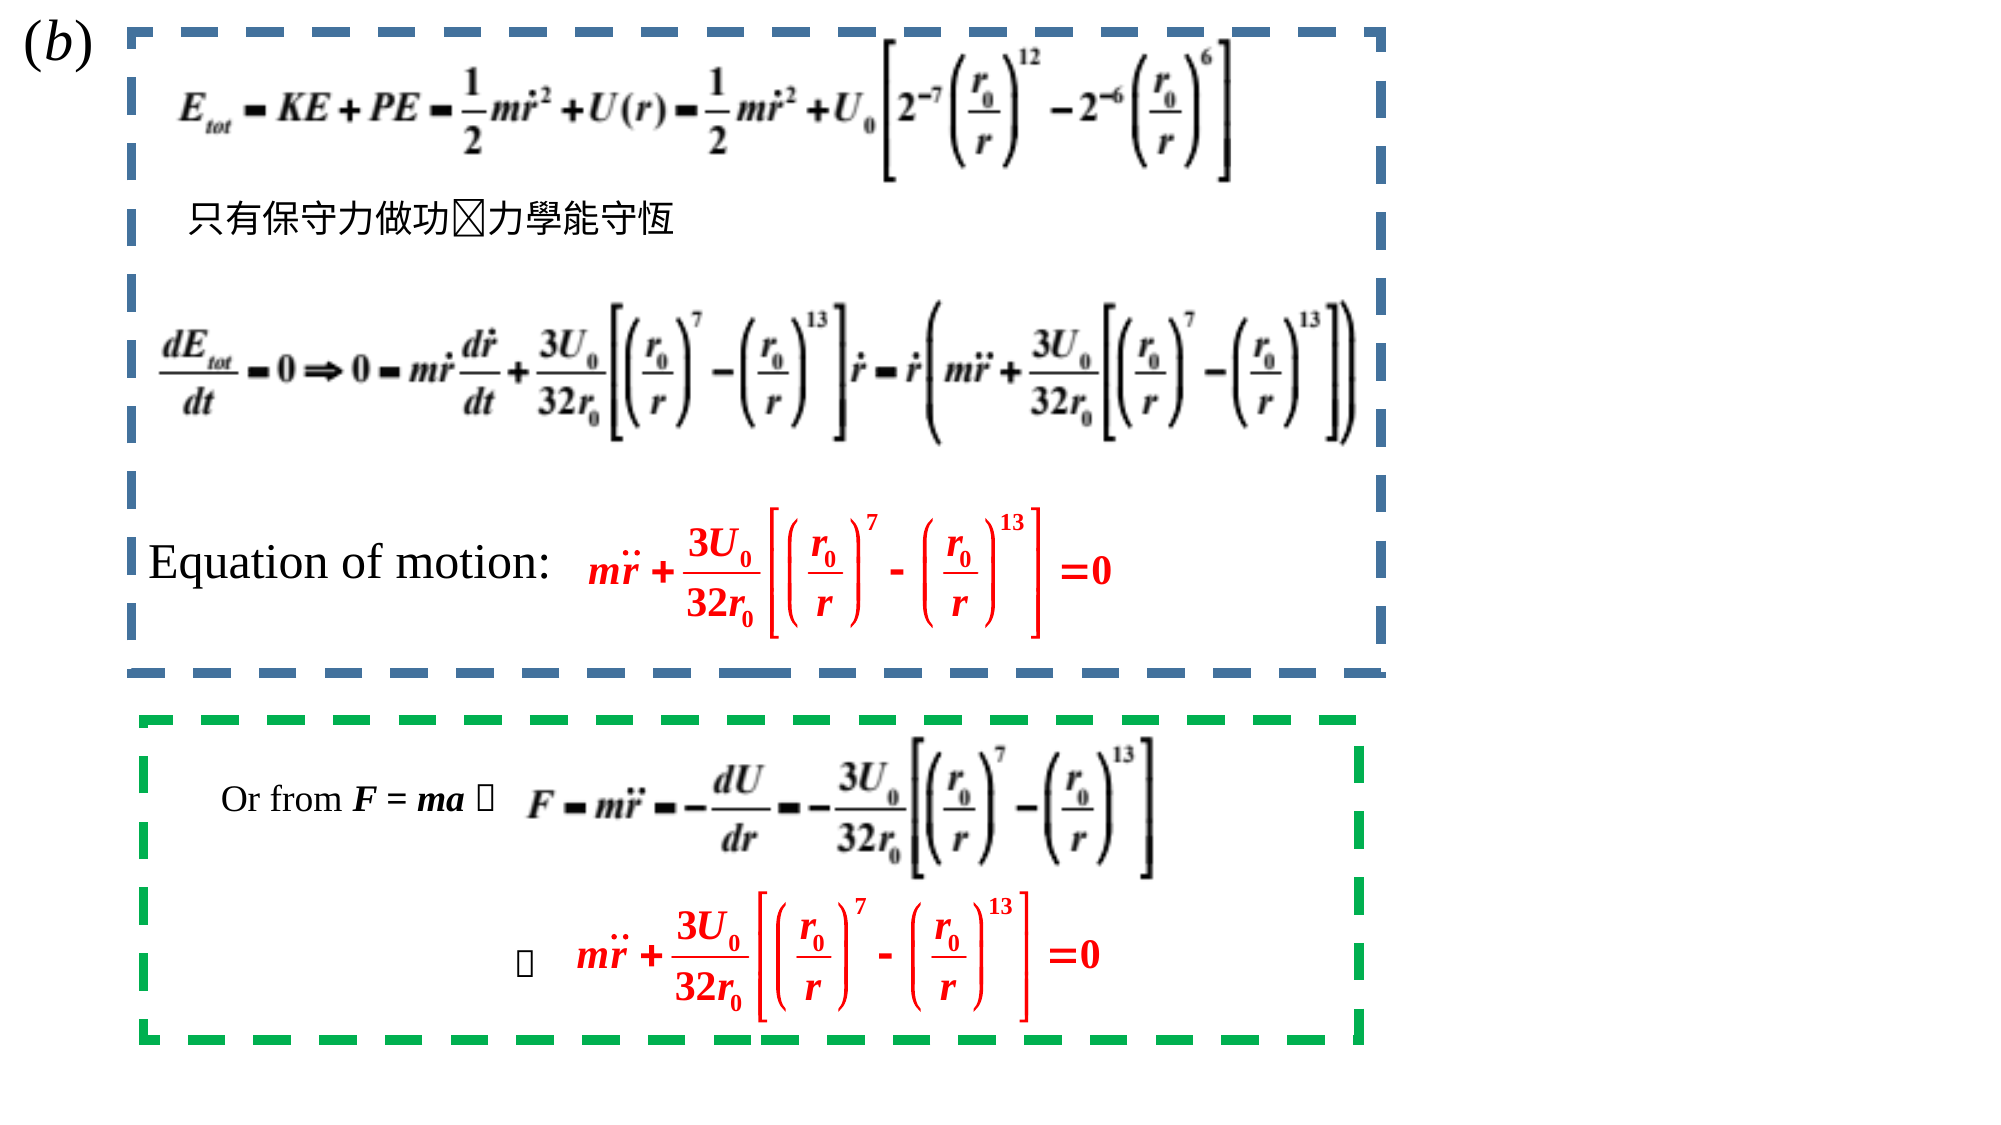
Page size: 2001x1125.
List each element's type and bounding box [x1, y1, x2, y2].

text_box [21, 14, 97, 77]
text_box [131, 31, 1382, 674]
text_box [570, 883, 1108, 1032]
text_box [142, 719, 1360, 1041]
text_box [155, 293, 1359, 447]
text_box [581, 499, 1120, 648]
text_box [520, 730, 1158, 885]
text_box [172, 32, 1232, 188]
